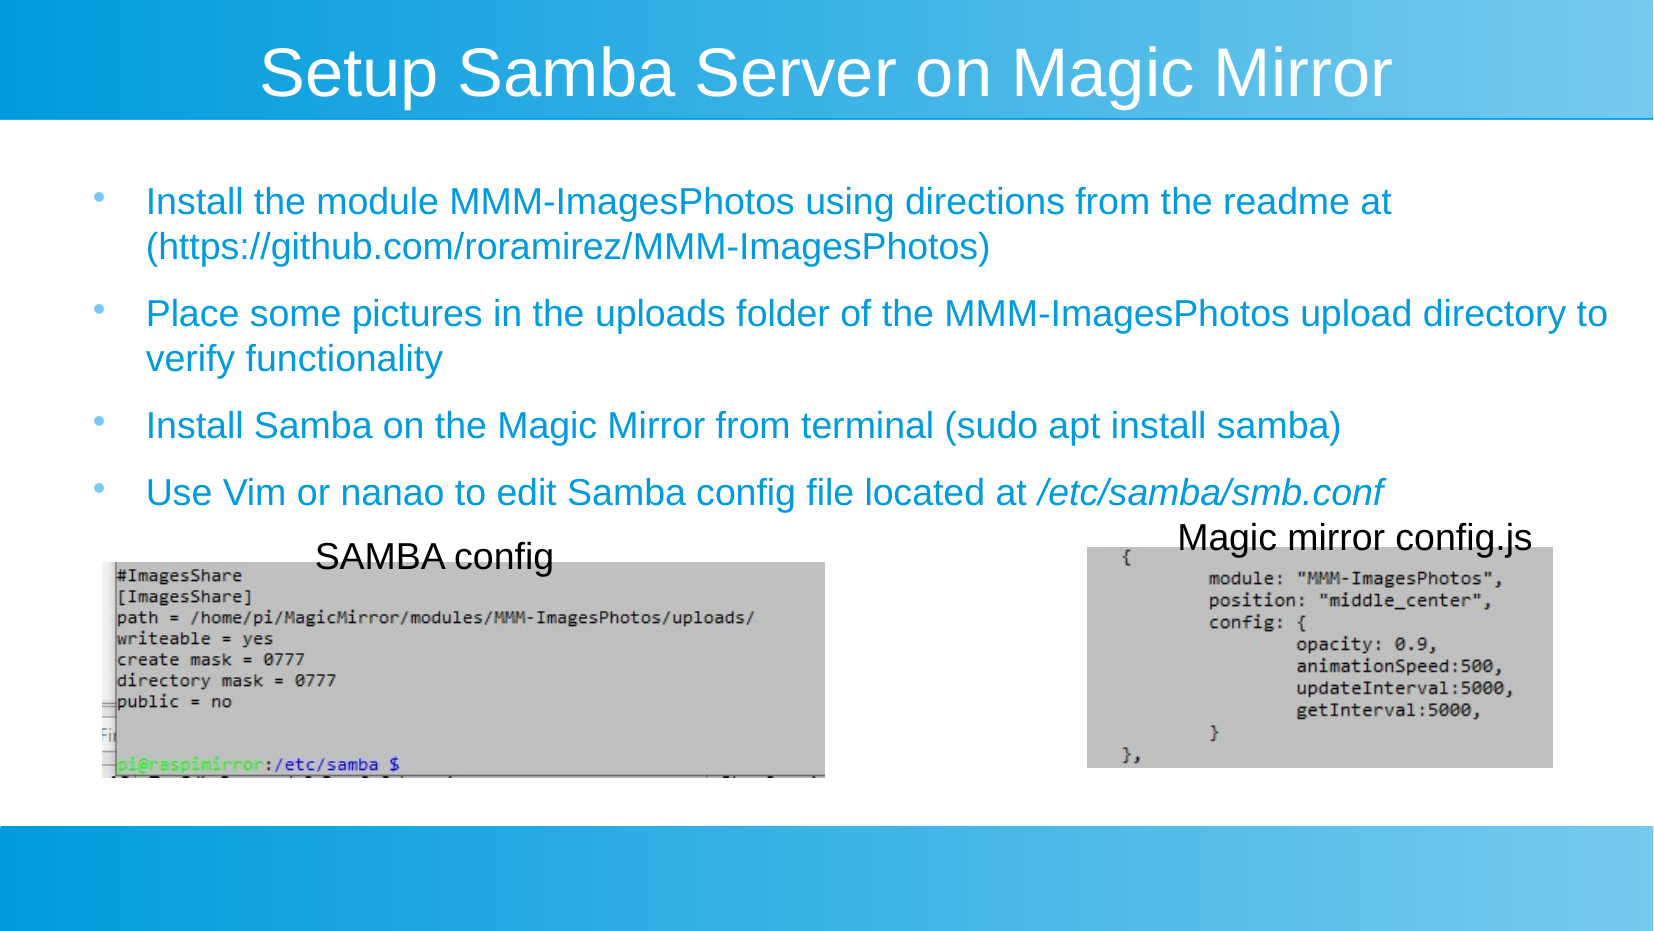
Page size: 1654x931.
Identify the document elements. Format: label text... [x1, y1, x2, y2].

text_box Setup Samba Server on Magic Mirror [59, 29, 1595, 108]
text_box SAMBA config [300, 525, 600, 560]
picture [102, 562, 825, 778]
text_box Install the module MMM-ImagesPhotos using directions from the readme at (https://github.com/roramirez/MMM-ImagesPhotos) Place some pictures in the uploads folder of the MMM-ImagesPhotos upload directory to verify functionality Install Samba on the Magic Mirror from terminal (sudo apt install samba) Use Vim or nanao to edit Samba config file located at /etc/samba/smb.conf [75, 177, 1611, 768]
picture [1087, 547, 1554, 768]
text_box Magic mirror config.js [1162, 505, 1613, 563]
